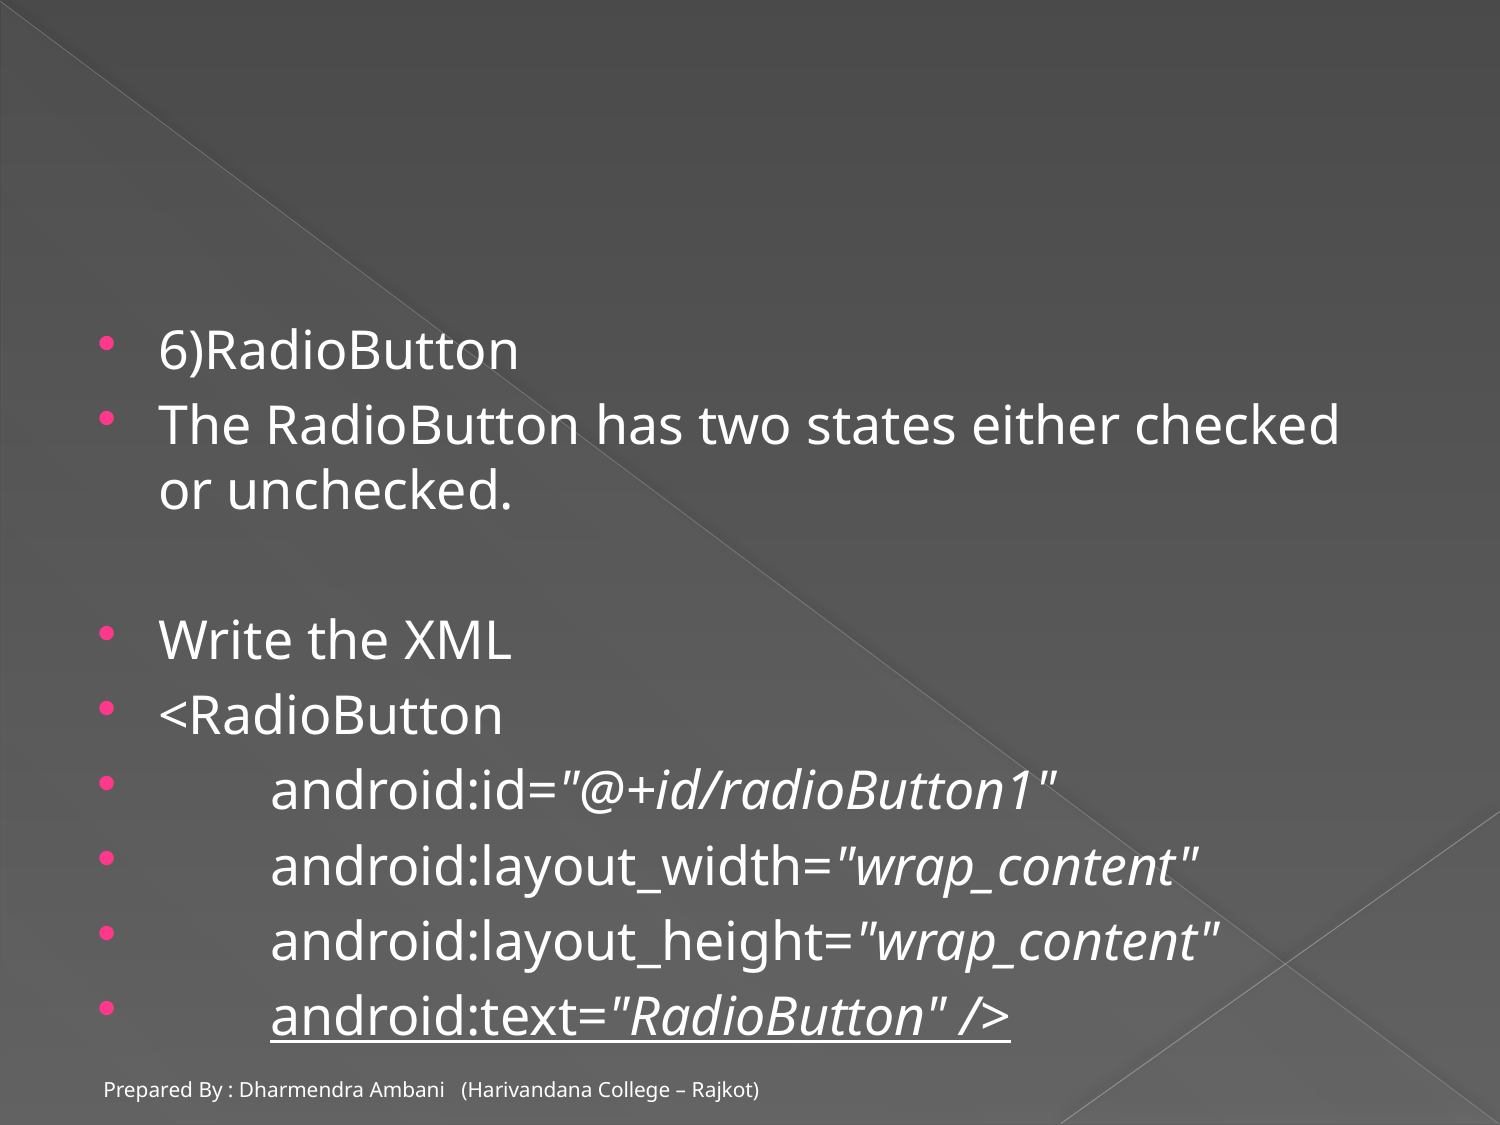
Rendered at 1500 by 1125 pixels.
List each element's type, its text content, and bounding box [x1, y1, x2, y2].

footer Prepared By : Dharmendra Ambani (Harivandana College – Rajkot) [75, 1063, 774, 1113]
list 6)RadioButton The RadioButton has two states either checked or unchecked. Write the XML <RadioButton android:id="@+id/radioButton1" android:layout_width="wrap_content" android:layout_height="wrap_content" android:text="RadioButton" /> [75, 308, 1425, 1059]
